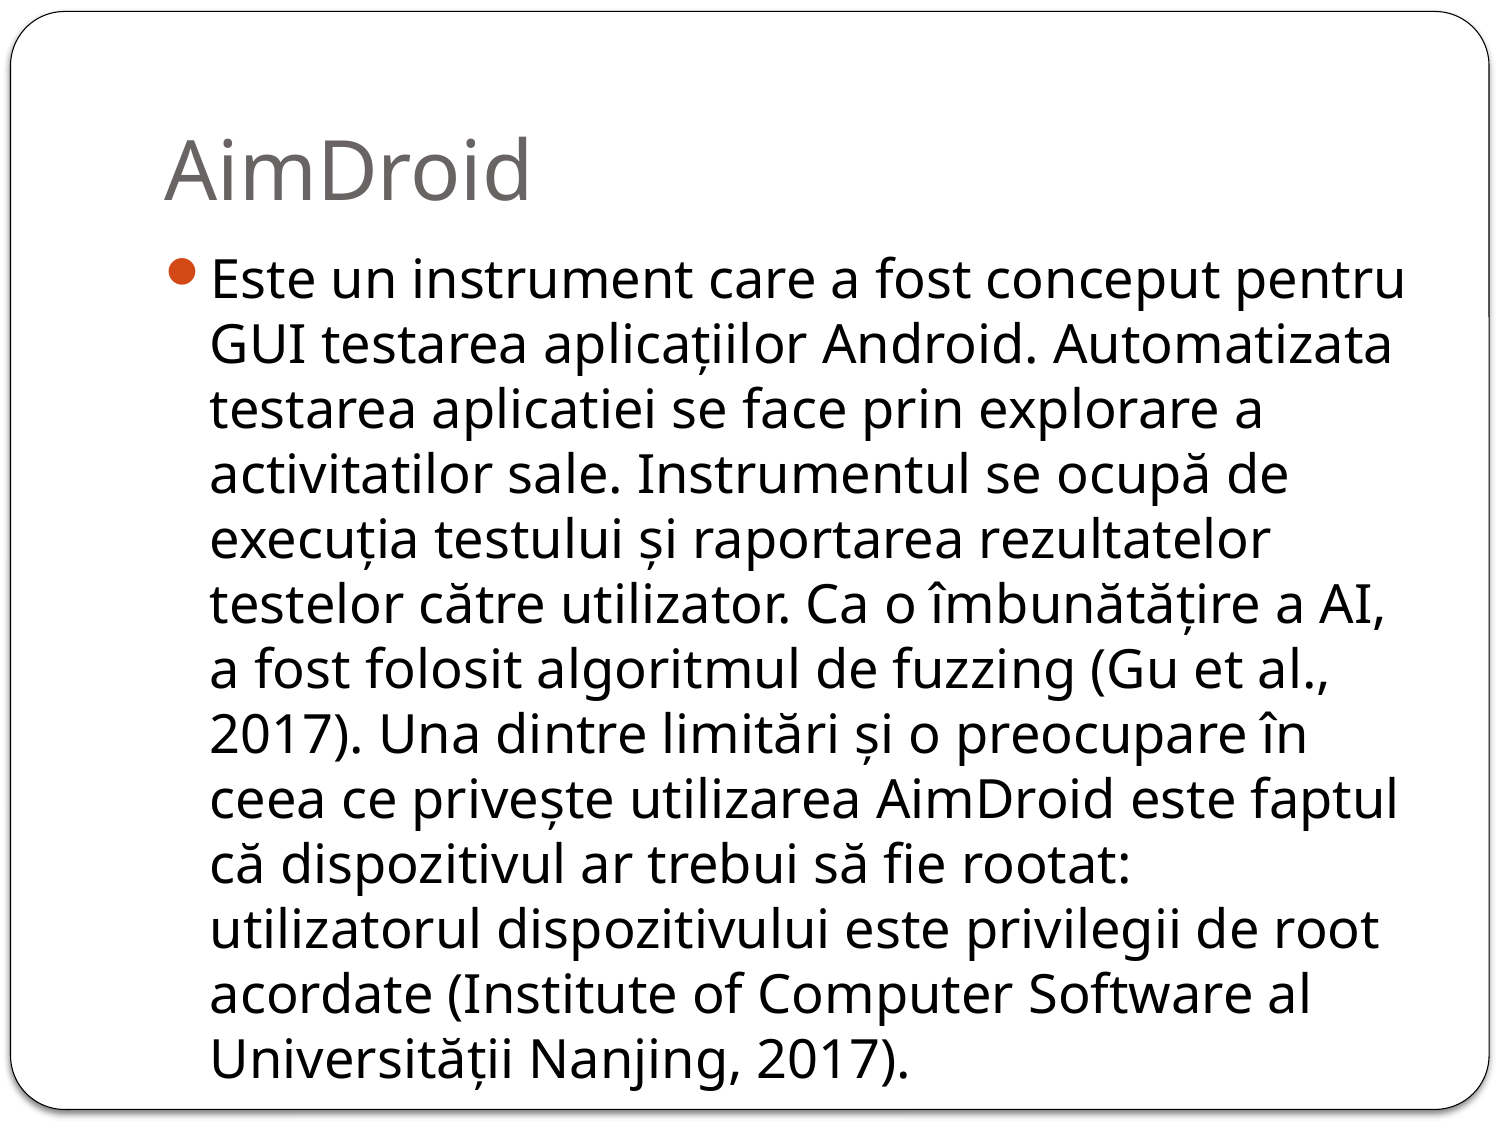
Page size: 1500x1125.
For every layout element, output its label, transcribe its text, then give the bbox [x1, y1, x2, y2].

title AimDroid [150, 45, 1425, 233]
list Este un instrument care a fost conceput pentru GUI testarea aplicațiilor Android. Automatizata testarea aplicatiei se face prin explorare a activitatilor sale. Instrumentul se ocupă de execuția testului și raportarea rezultatelor testelor către utilizator. Ca o îmbunătățire a AI, a fost folosit algoritmul de fuzzing (Gu et al., 2017). Una dintre limitări și o preocupare în ceea ce privește utilizarea AimDroid este faptul că dispozitivul ar trebui să fie rootat: utilizatorul dispozitivului este privilegii de root acordate (Institute of Computer Software al Universității Nanjing, 2017). [150, 237, 1425, 988]
